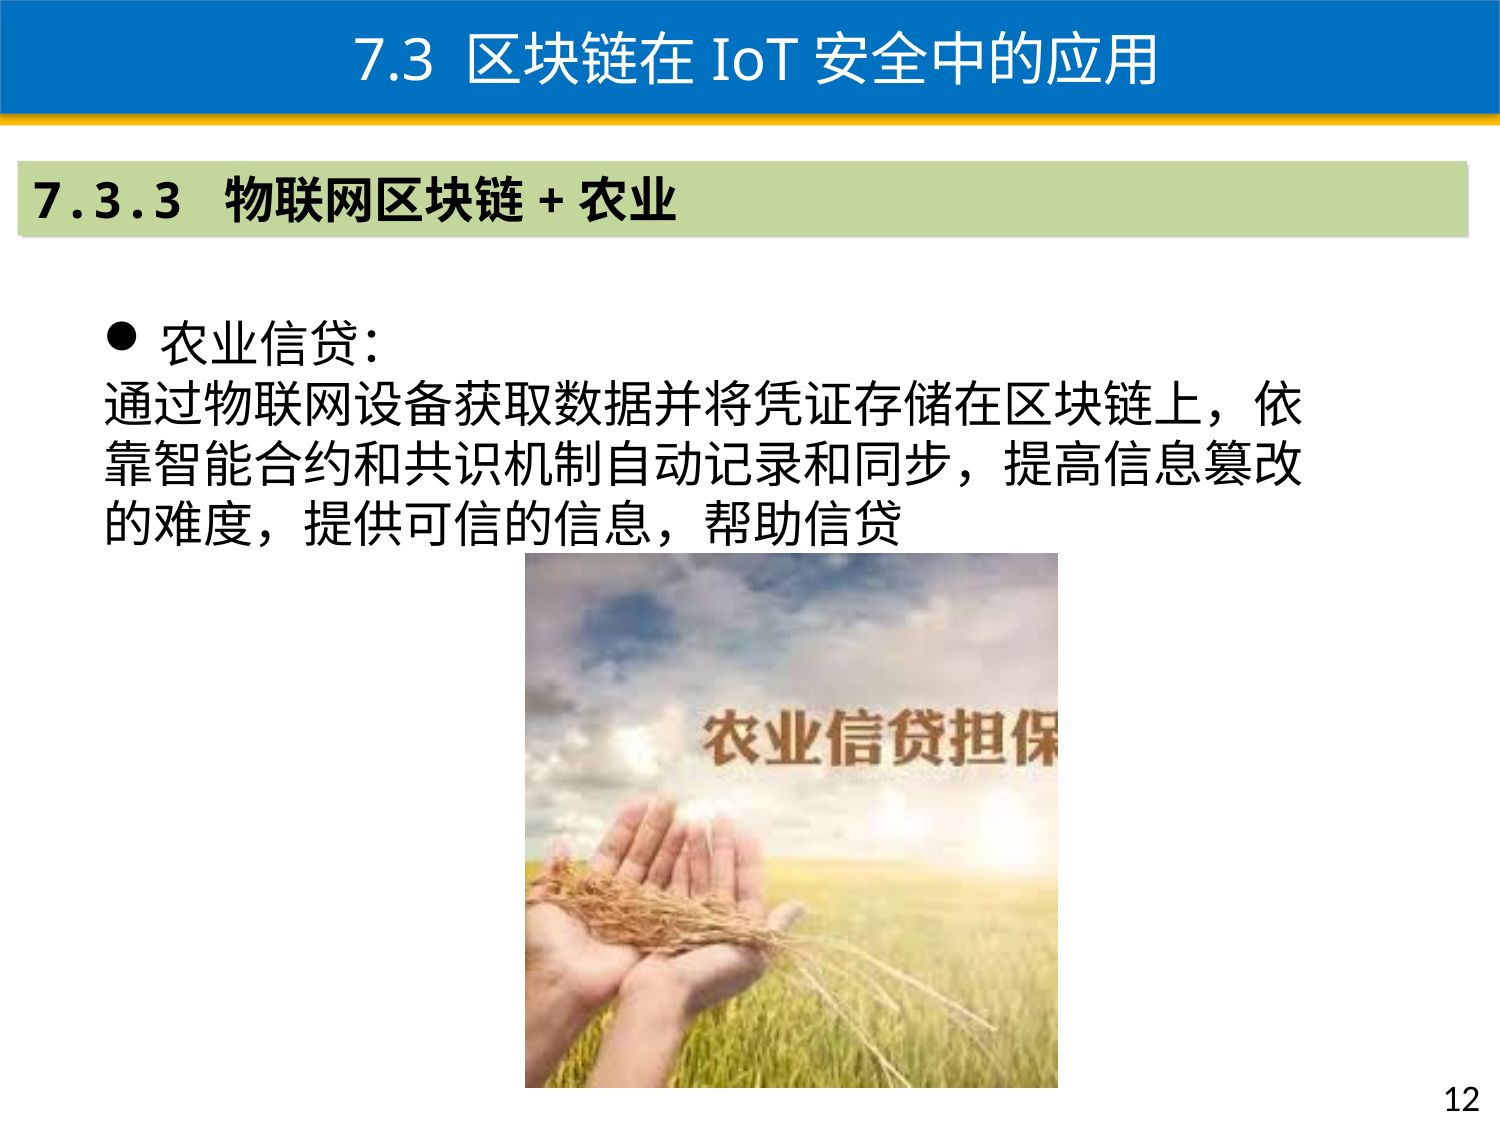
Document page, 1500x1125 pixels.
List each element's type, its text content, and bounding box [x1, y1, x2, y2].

text_box 7.3 区块链在IoT安全中的应用 [0, 0, 1500, 114]
text_box 12 [1427, 1066, 1499, 1125]
picture [525, 553, 1058, 1088]
text_box 农业信贷： 通过物联网设备获取数据并将凭证存储在区块链上，依靠智能合约和共识机制自动记录和同步，提高信息篡改的难度，提供可信的信息，帮助信贷 [88, 305, 1363, 560]
text_box 7.3.3 物联网区块链+农业 [17, 160, 1467, 236]
